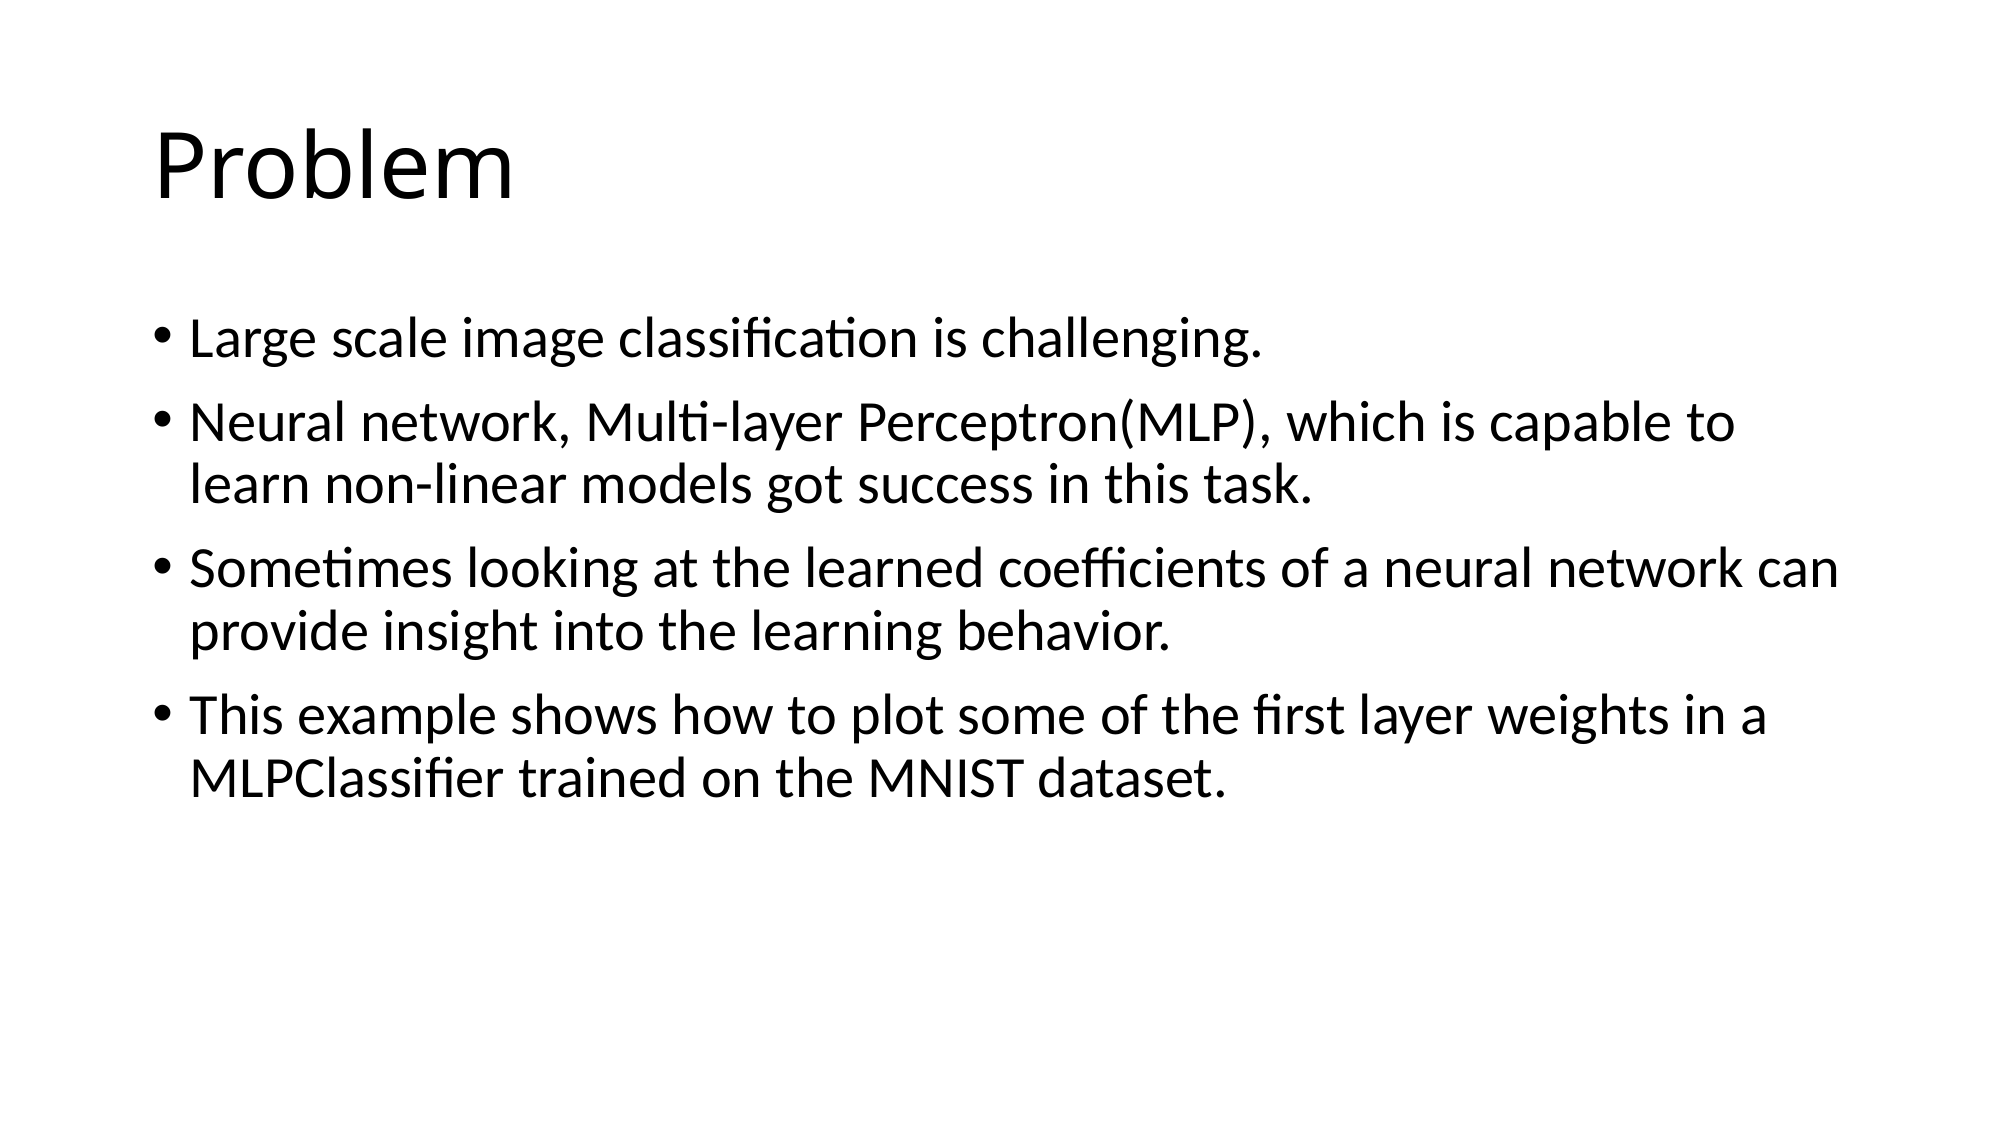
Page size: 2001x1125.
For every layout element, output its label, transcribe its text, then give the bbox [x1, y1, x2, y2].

title Problem [137, 59, 1863, 278]
list Large scale image classification is challenging. Neural network, Multi-layer Perceptron(MLP), which is capable to learn non-linear models got success in this task. Sometimes looking at the learned coefficients of a neural network can provide insight into the learning behavior. This example shows how to plot some of the first layer weights in a MLPClassifier trained on the MNIST dataset. [137, 299, 1863, 1014]
